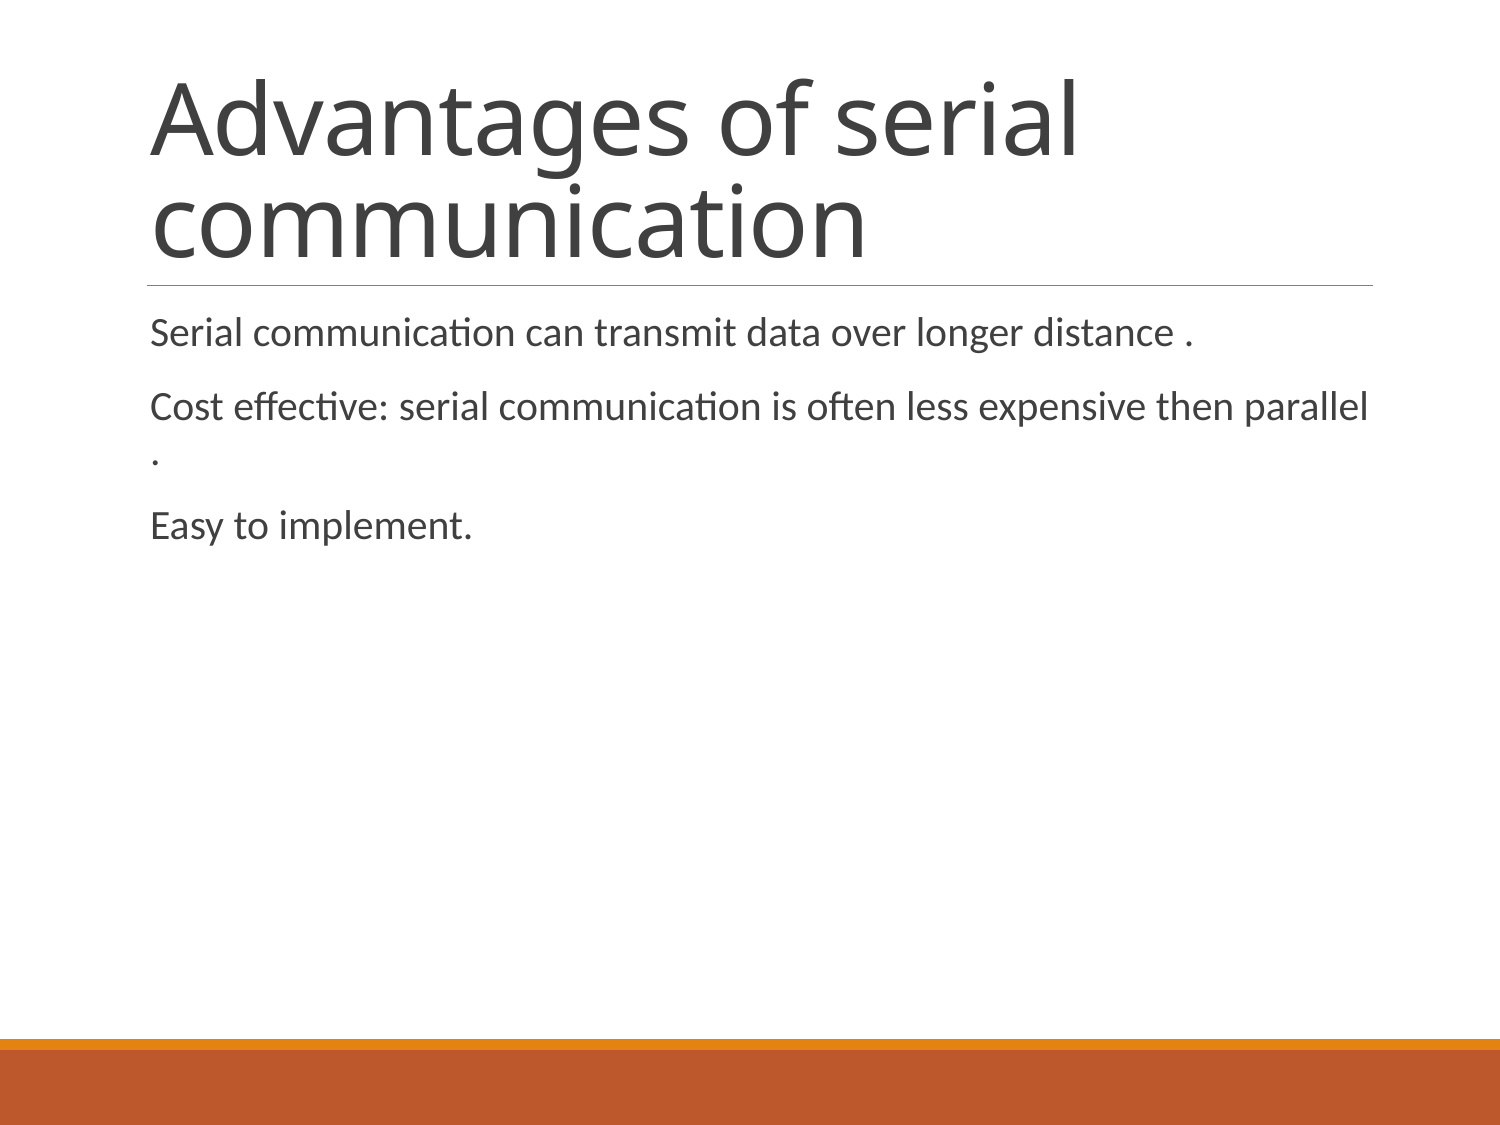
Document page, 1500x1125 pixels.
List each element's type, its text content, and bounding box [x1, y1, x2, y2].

title Advantages of serial communication [135, 47, 1373, 285]
list Serial communication can transmit data over longer distance . Cost effective: serial communication is often less expensive then parallel . Easy to implement. [135, 302, 1373, 963]
